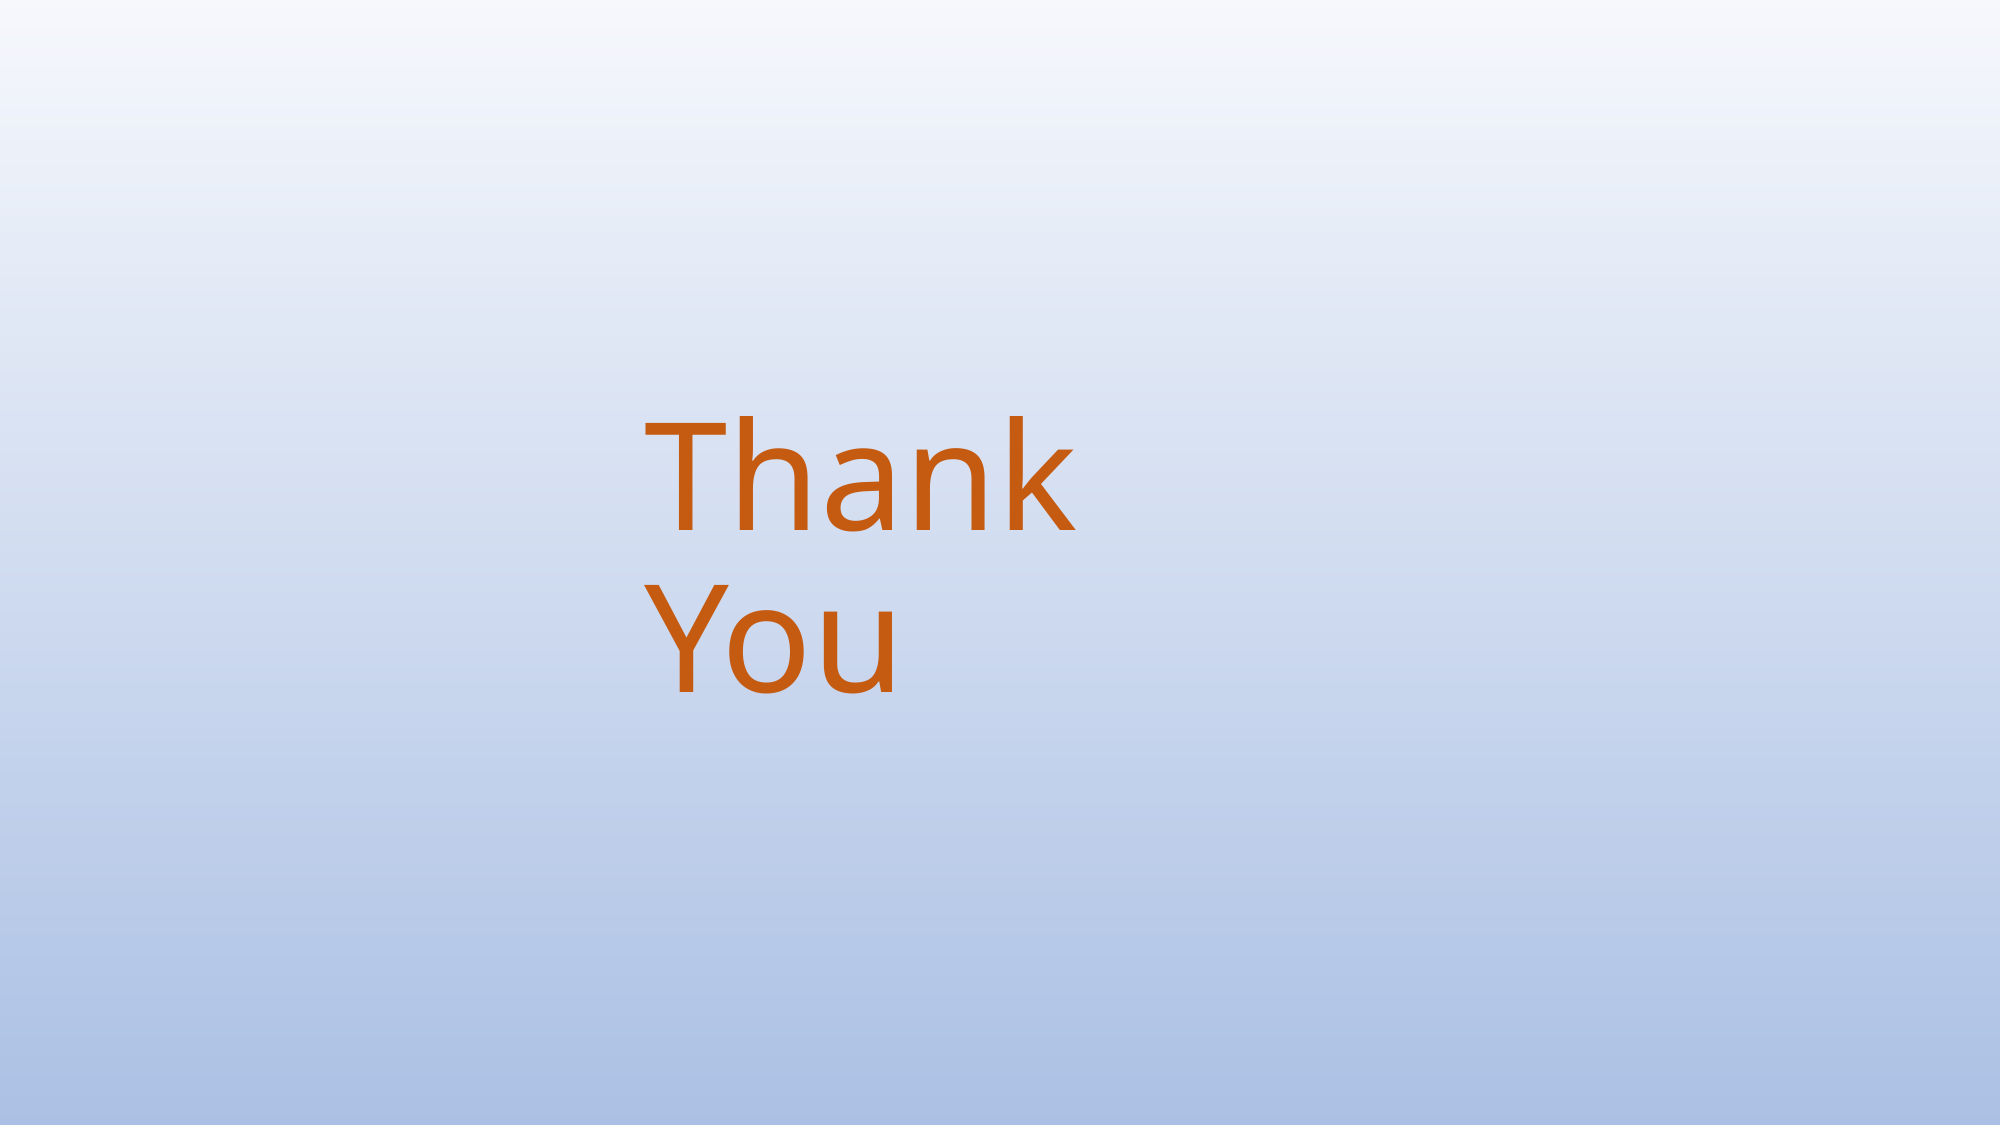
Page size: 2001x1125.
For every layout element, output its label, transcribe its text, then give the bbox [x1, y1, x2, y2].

title Thank You [629, 453, 1371, 672]
